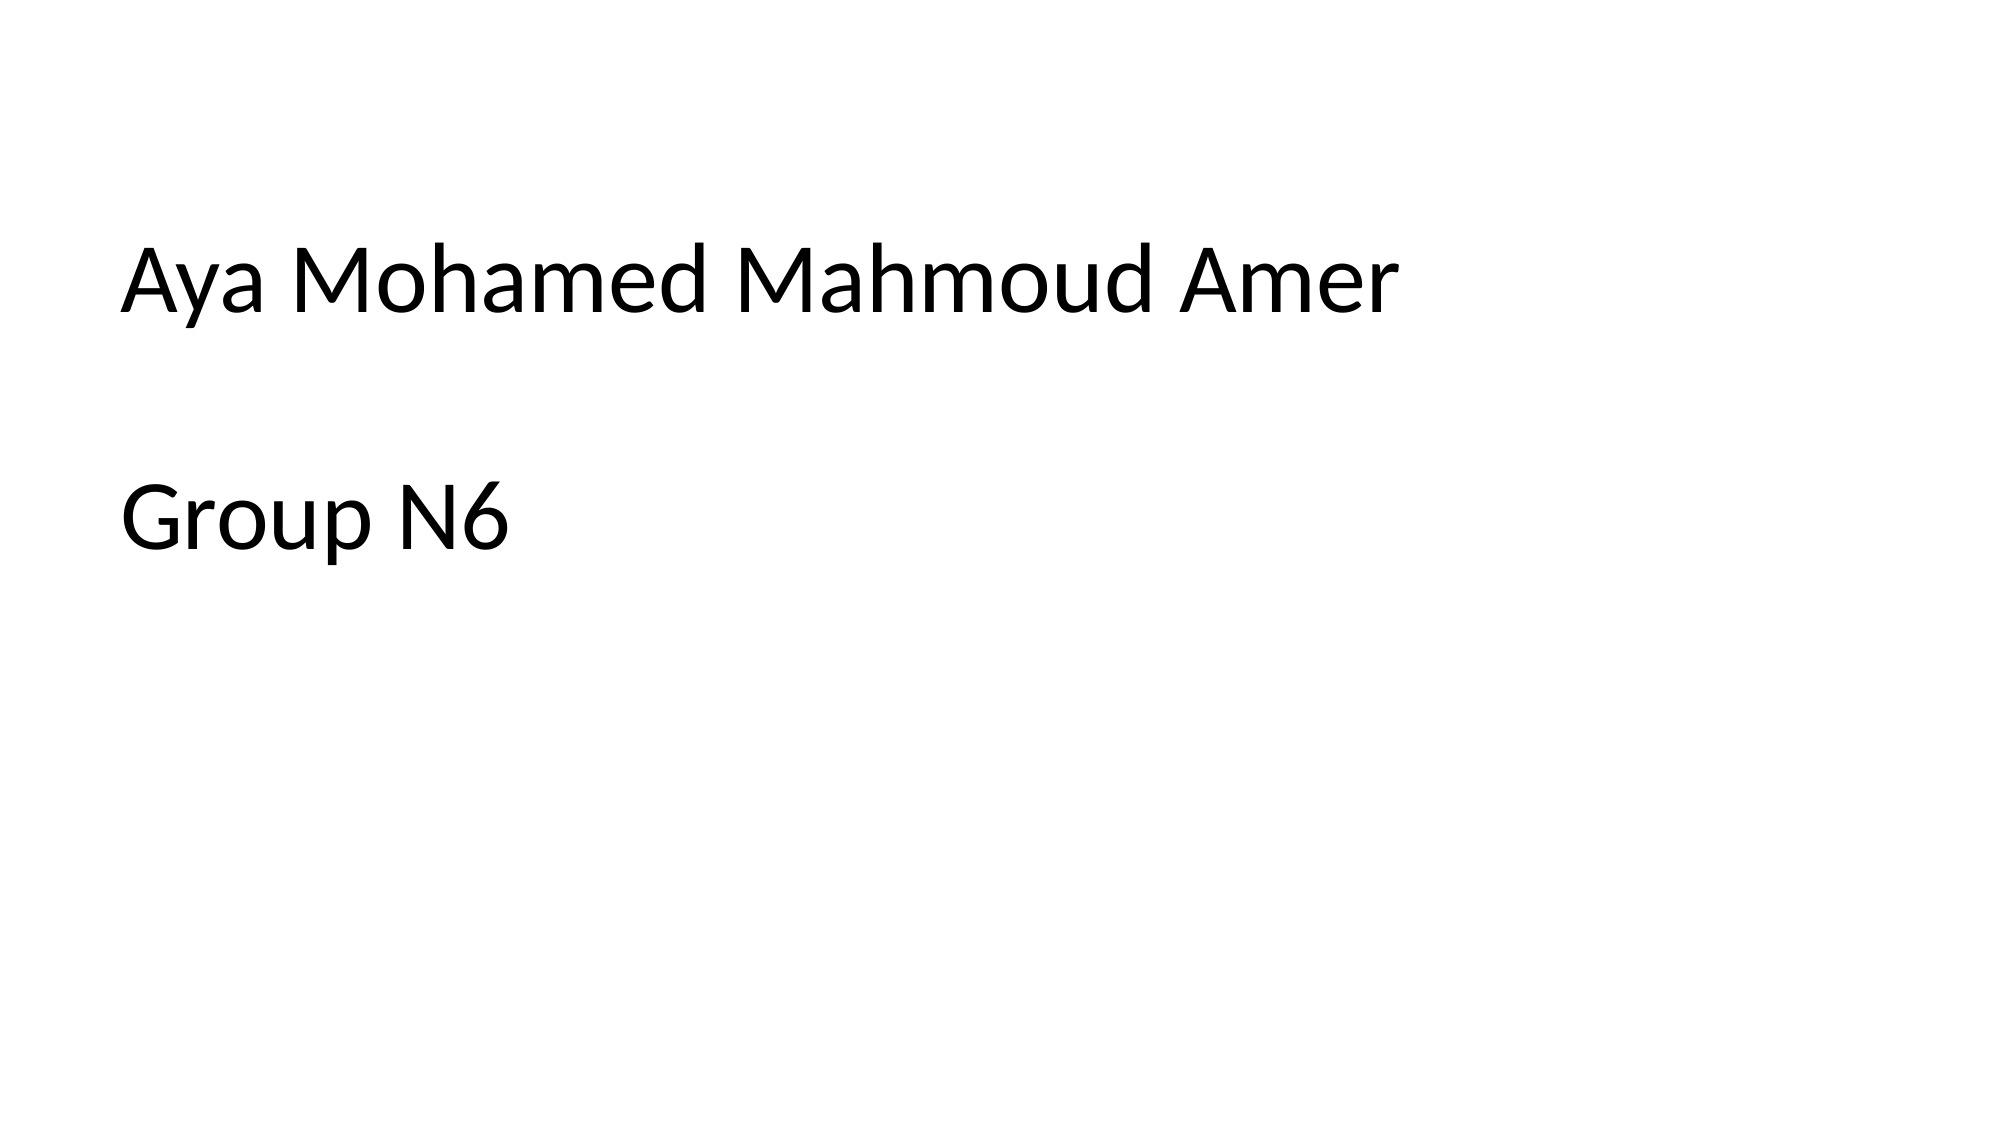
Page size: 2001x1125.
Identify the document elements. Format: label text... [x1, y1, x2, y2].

list Aya Mohamed Mahmoud Amer Group N6 [104, 128, 1830, 843]
